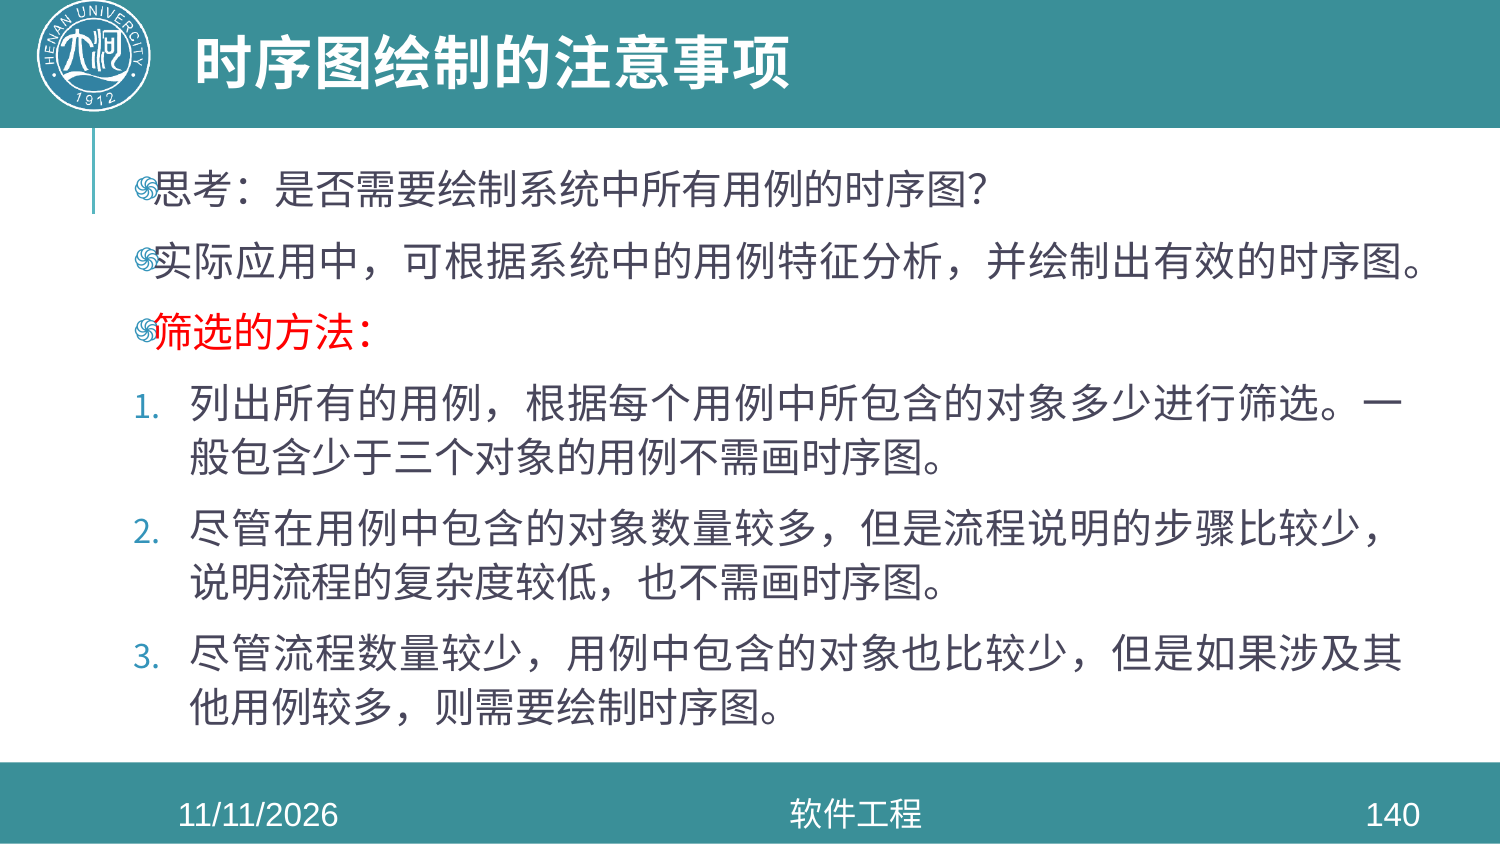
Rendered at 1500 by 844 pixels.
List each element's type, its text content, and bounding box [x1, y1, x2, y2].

title 时序图绘制的注意事项 [179, 0, 1454, 136]
slide_number 140 [1333, 796, 1454, 830]
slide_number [126, 796, 391, 830]
list 思考：是否需要绘制系统中所有用例的时序图？ 实际应用中，可根据系统中的用例特征分析，并绘制出有效的时序图。 筛选的方法： 列出所有的用例，根据每个用例中所包含的对象多少进行筛选。一般包含少于三个对象的用例不需画时序图。 尽管在用例中包含的对象数量较多，但是流程说明的步骤比较少，说明流程的复杂度较低，也不需画时序图。 尽管流程数量较少，用例中包含的对象也比较少，但是如果涉及其他用例较多，则需要绘制时序图。 [126, 151, 1411, 777]
footer 软件工程 [391, 796, 1322, 830]
